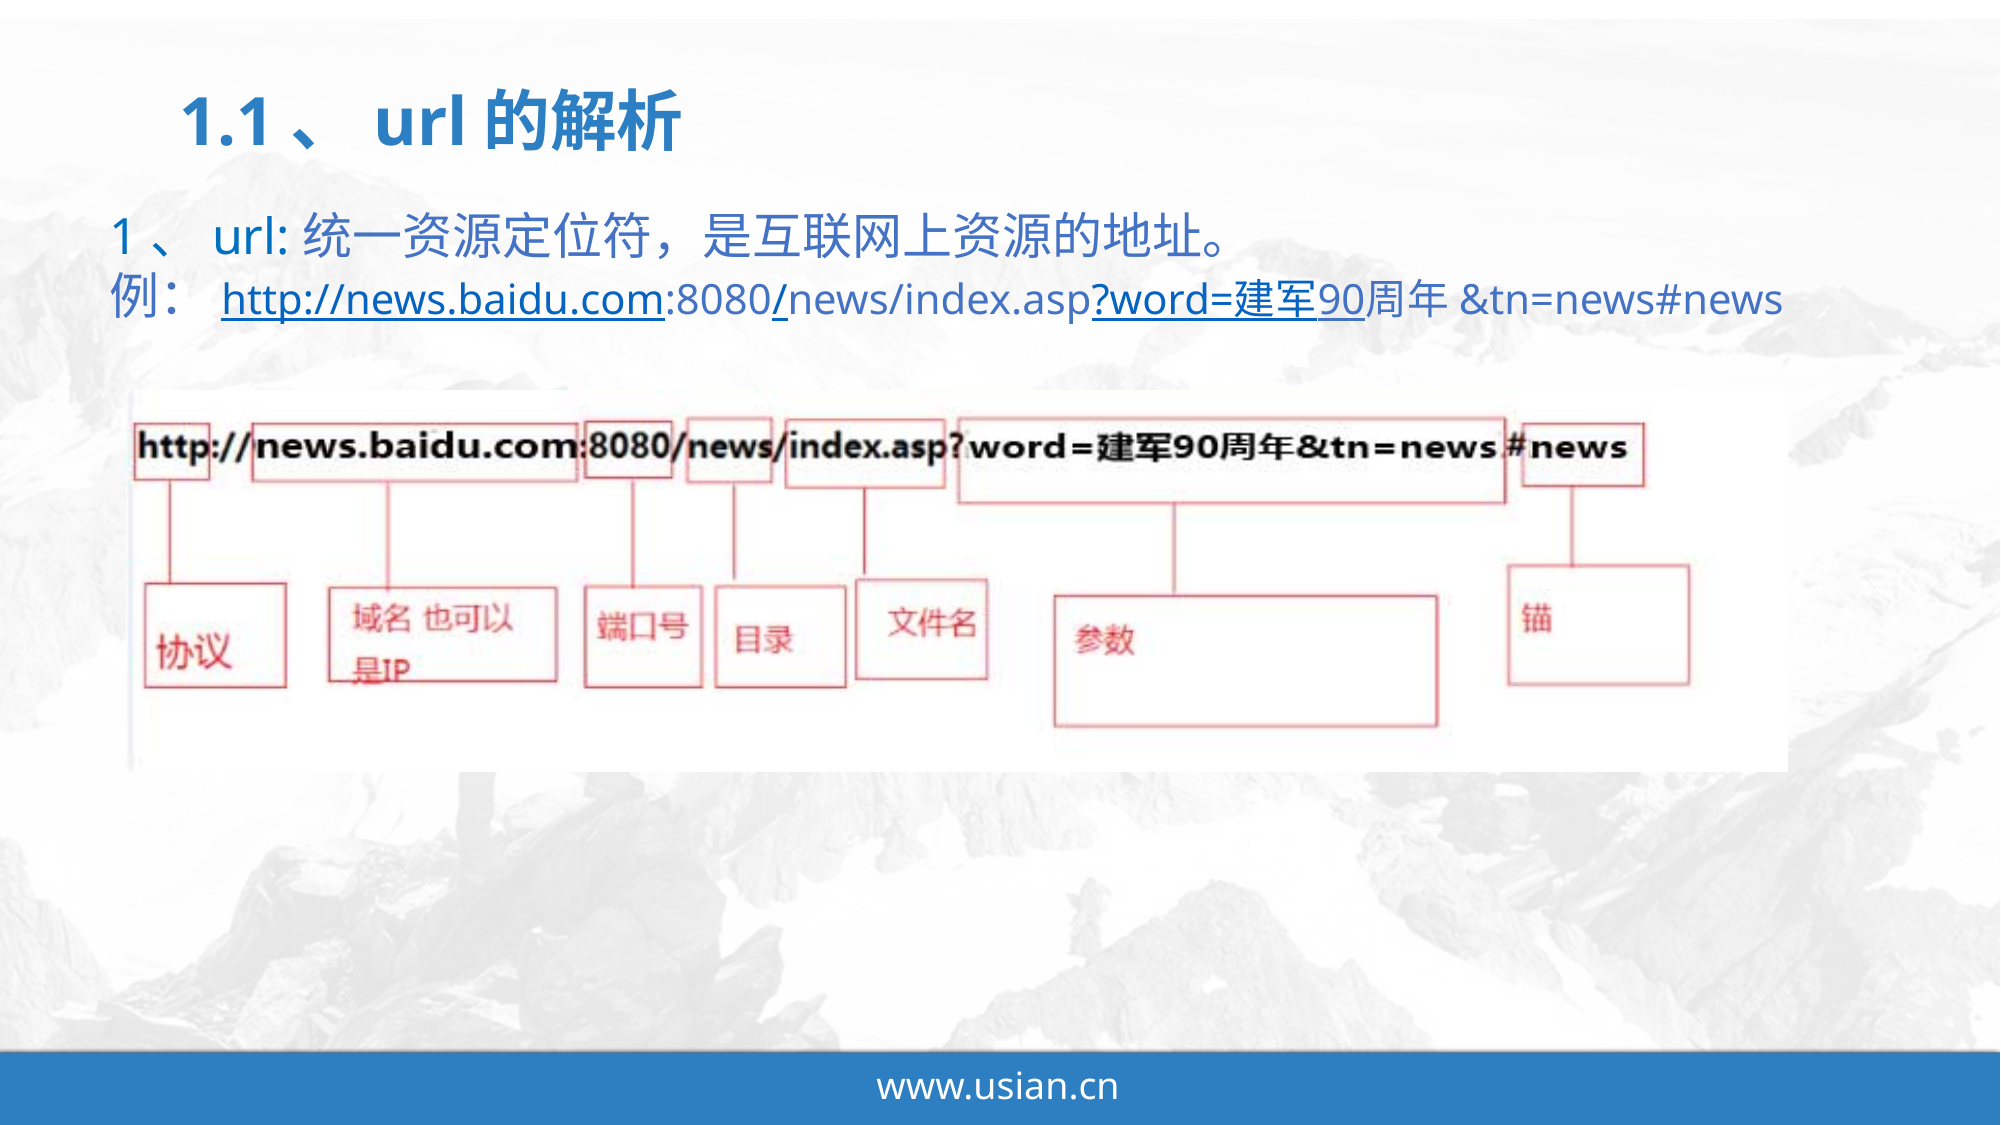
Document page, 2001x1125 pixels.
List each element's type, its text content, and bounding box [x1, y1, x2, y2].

title 1.1、url的解析 [138, 59, 1202, 168]
text_box 1、url:统一资源定位符，是互联网上资源的地址。 例：http://news.baidu.com:8080/news/index.asp?word=建军90周年&tn=news#news [94, 197, 1972, 393]
list [171, 393, 1808, 1047]
picture [0, 0, 2001, 1125]
